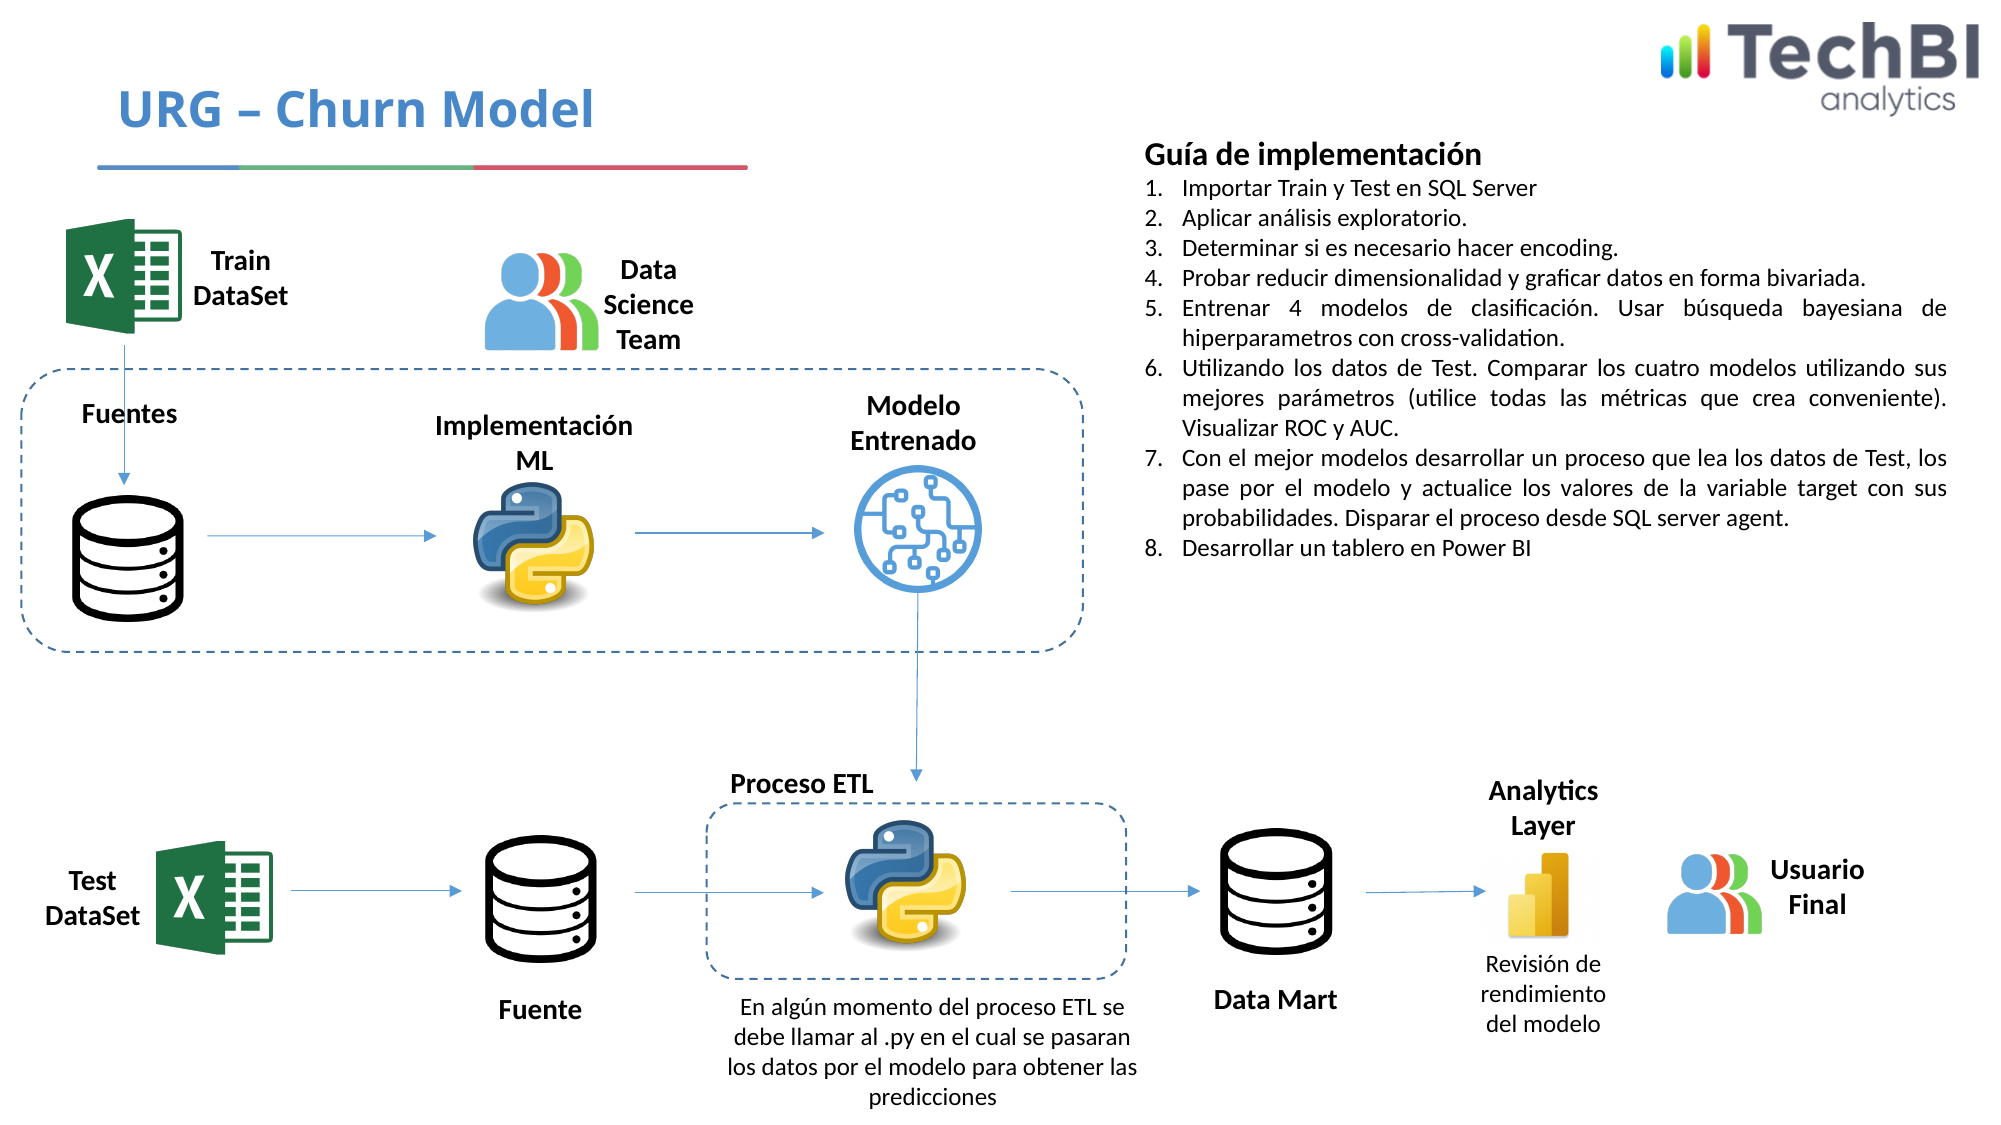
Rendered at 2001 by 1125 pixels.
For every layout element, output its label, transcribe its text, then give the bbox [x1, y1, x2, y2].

text_box Data Science Team [606, 243, 734, 363]
picture [477, 835, 604, 963]
text_box Guía de implementación Importar Train y Test en SQL Server Aplicar análisis exploratorio. Determinar si es necesario hacer encoding. Probar reducir dimensionalidad y graficar datos en forma bivariada. Entrenar 4 modelos de clasificación. Usar búsqueda bayesiana de hiperparametros con cross-validation. Utilizando los datos de Test. Comparar los cuatro modelos utilizando sus mejores parámetros (utilice todas las métricas que crea conveniente). Visualizar ROC y AUC. Con el mejor modelos desarrollar un proceso que lea los datos de Test, los pase por el modelo y actualice los valores de la variable target con sus probabilidades. Disparar el proceso desde SQL server agent. Desarrollar un tablero en Power BI [1129, 124, 1964, 689]
text_box Modelo Entrenado [799, 379, 1028, 464]
picture [1479, 850, 1602, 942]
text_box Fuentes [125, 387, 202, 437]
picture [837, 817, 974, 955]
text_box Fuentes [58, 387, 124, 437]
text_box Implementación ML [420, 399, 649, 484]
text_box Revisión de rendimiento del modelo [1457, 940, 1630, 1045]
text_box Train DataSet [182, 233, 313, 319]
picture [64, 495, 191, 622]
picture [477, 237, 606, 366]
text_box En algún momento del proceso ETL se debe llamar al .py en el cual se pasaran los datos por el modelo para obtener las predicciones [712, 983, 1154, 1118]
picture [1212, 828, 1340, 955]
text_box Proceso ETL [687, 756, 917, 807]
text_box Data Mart [1161, 972, 1391, 1023]
text_box URG – Churn Model [102, 69, 819, 145]
picture [156, 841, 273, 955]
text_box Test DataSet [21, 854, 156, 939]
text_box Usuario Final [1768, 842, 1904, 928]
picture [464, 479, 602, 616]
picture [1661, 841, 1768, 947]
picture [97, 165, 748, 170]
picture [65, 219, 182, 334]
text_box Analytics Layer [1457, 763, 1630, 849]
text_box [20, 368, 1084, 653]
picture [854, 465, 982, 593]
picture [1661, 22, 1979, 117]
text_box [705, 802, 1128, 980]
text_box Fuente [426, 983, 655, 1033]
